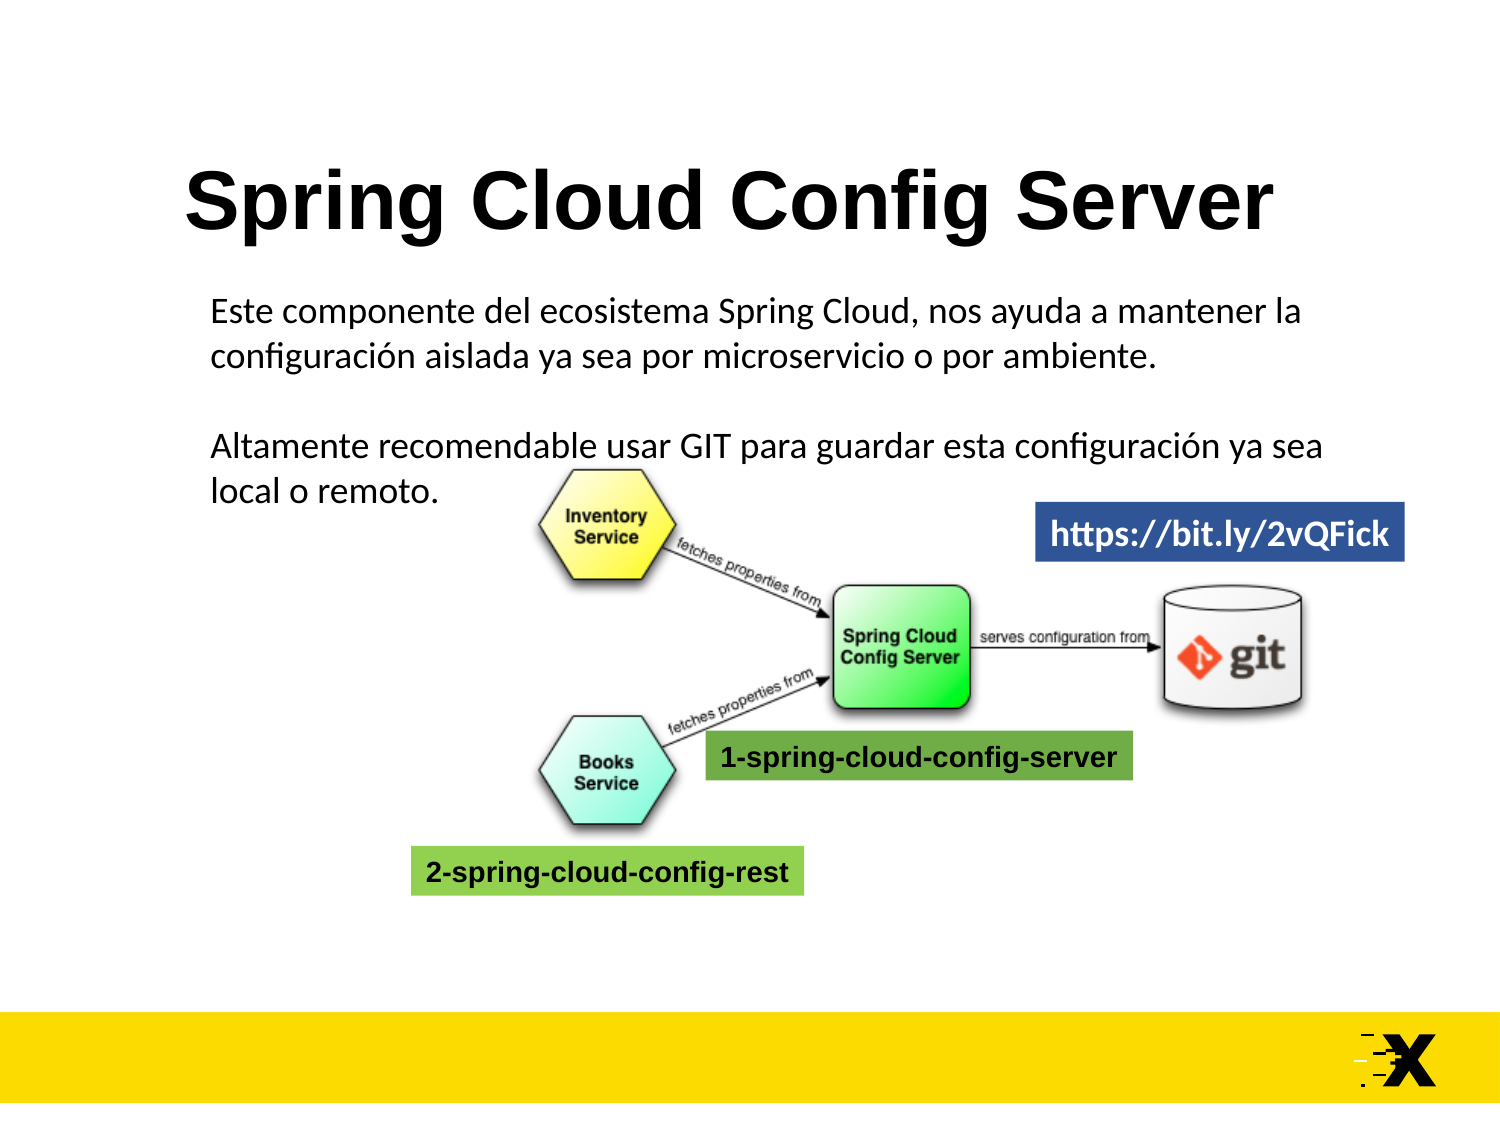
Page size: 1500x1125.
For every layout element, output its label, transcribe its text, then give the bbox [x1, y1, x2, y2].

picture [0, 1012, 1500, 1103]
picture [508, 445, 1331, 860]
text_box Spring Cloud Config Server [0, 138, 1461, 254]
text_box 2-spring-cloud-config-rest [411, 845, 805, 896]
text_box https://bit.ly/2vQFick [1331, 501, 1405, 562]
text_box Este componente del ecosistema Spring Cloud, nos ayuda a mantener la configuración aislada ya sea por microservicio o por ambiente. Altamente recomendable usar GIT para guardar esta configuración ya sea local o remoto. [195, 279, 1351, 609]
